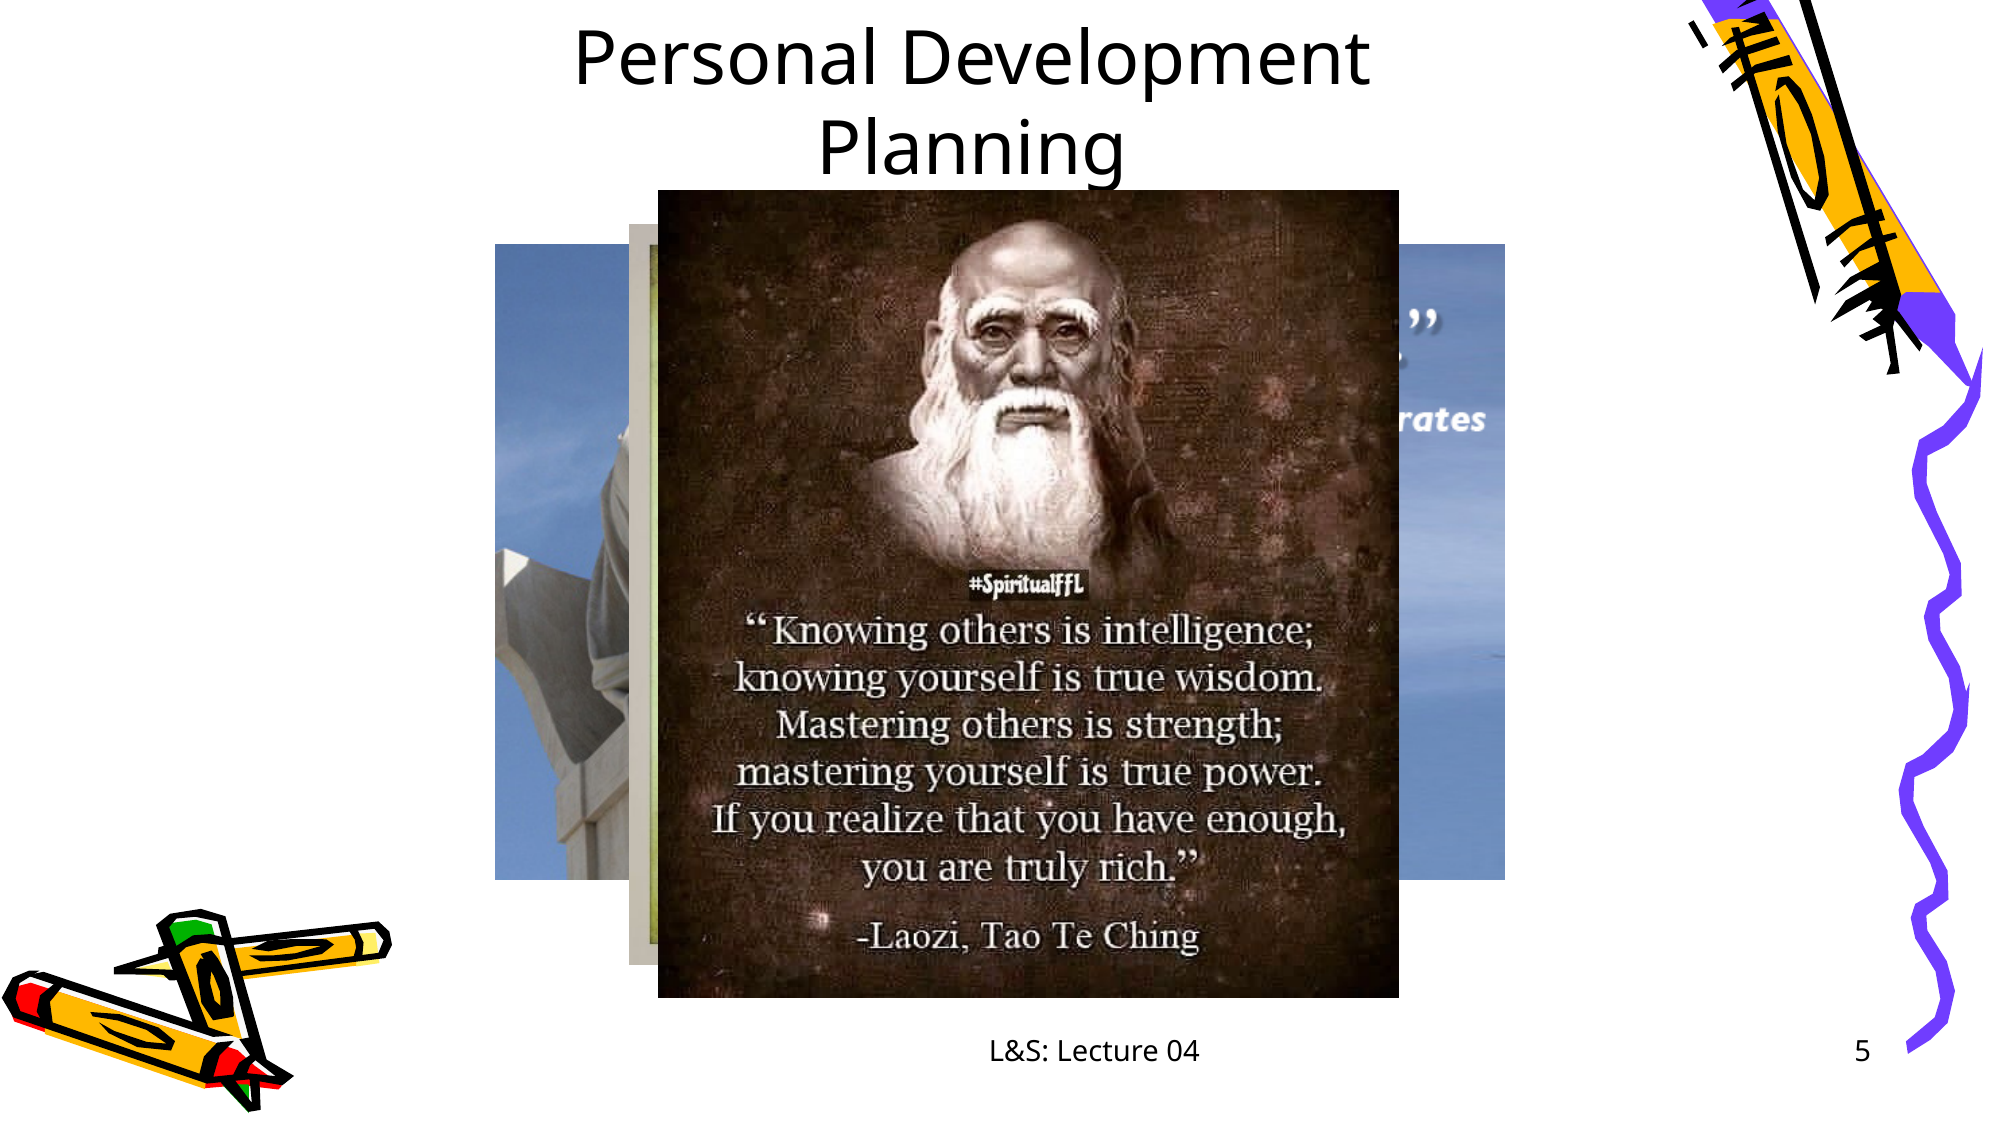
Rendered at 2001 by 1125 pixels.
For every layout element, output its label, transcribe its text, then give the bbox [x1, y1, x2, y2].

slide_number 5 [1469, 1024, 1887, 1101]
title Personal Development Planning [408, 31, 1536, 198]
footer L&S: Lecture 04 [777, 1024, 1412, 1101]
picture [494, 190, 1505, 999]
